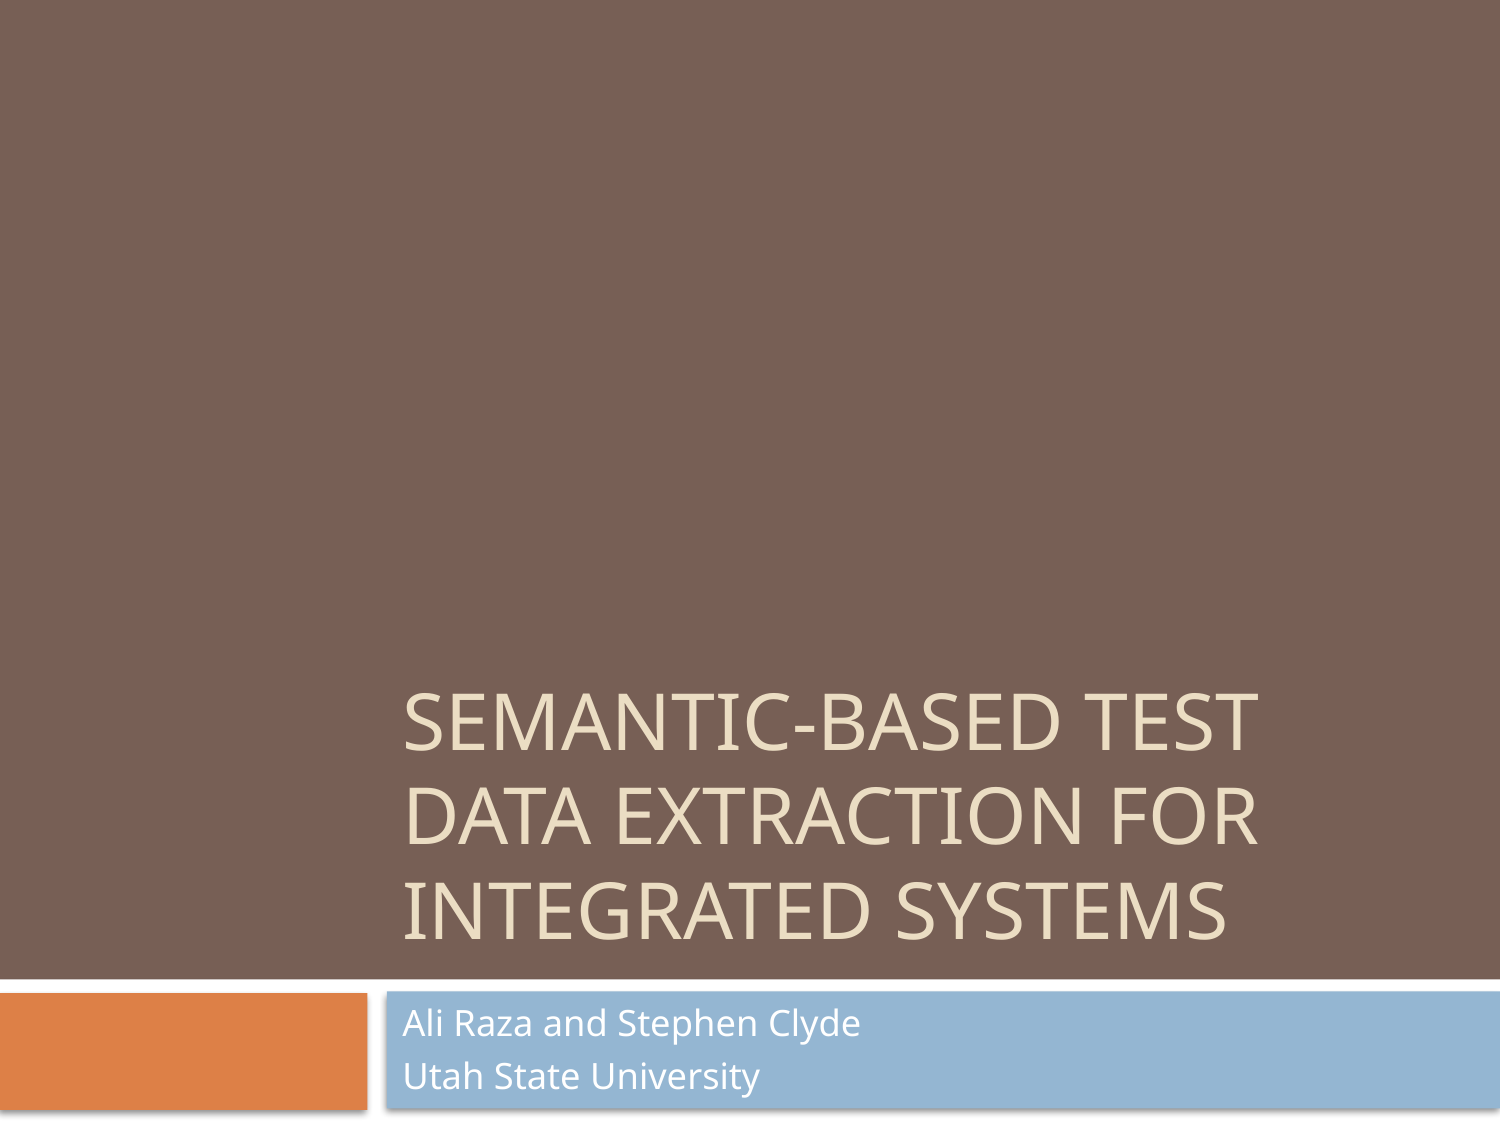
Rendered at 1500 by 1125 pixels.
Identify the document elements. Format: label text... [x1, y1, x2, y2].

subtitle Ali Raza and Stephen Clyde Utah State University [387, 992, 1488, 1105]
title Semantic-based Test Data Extraction for Integrated Systems [387, 662, 1450, 963]
